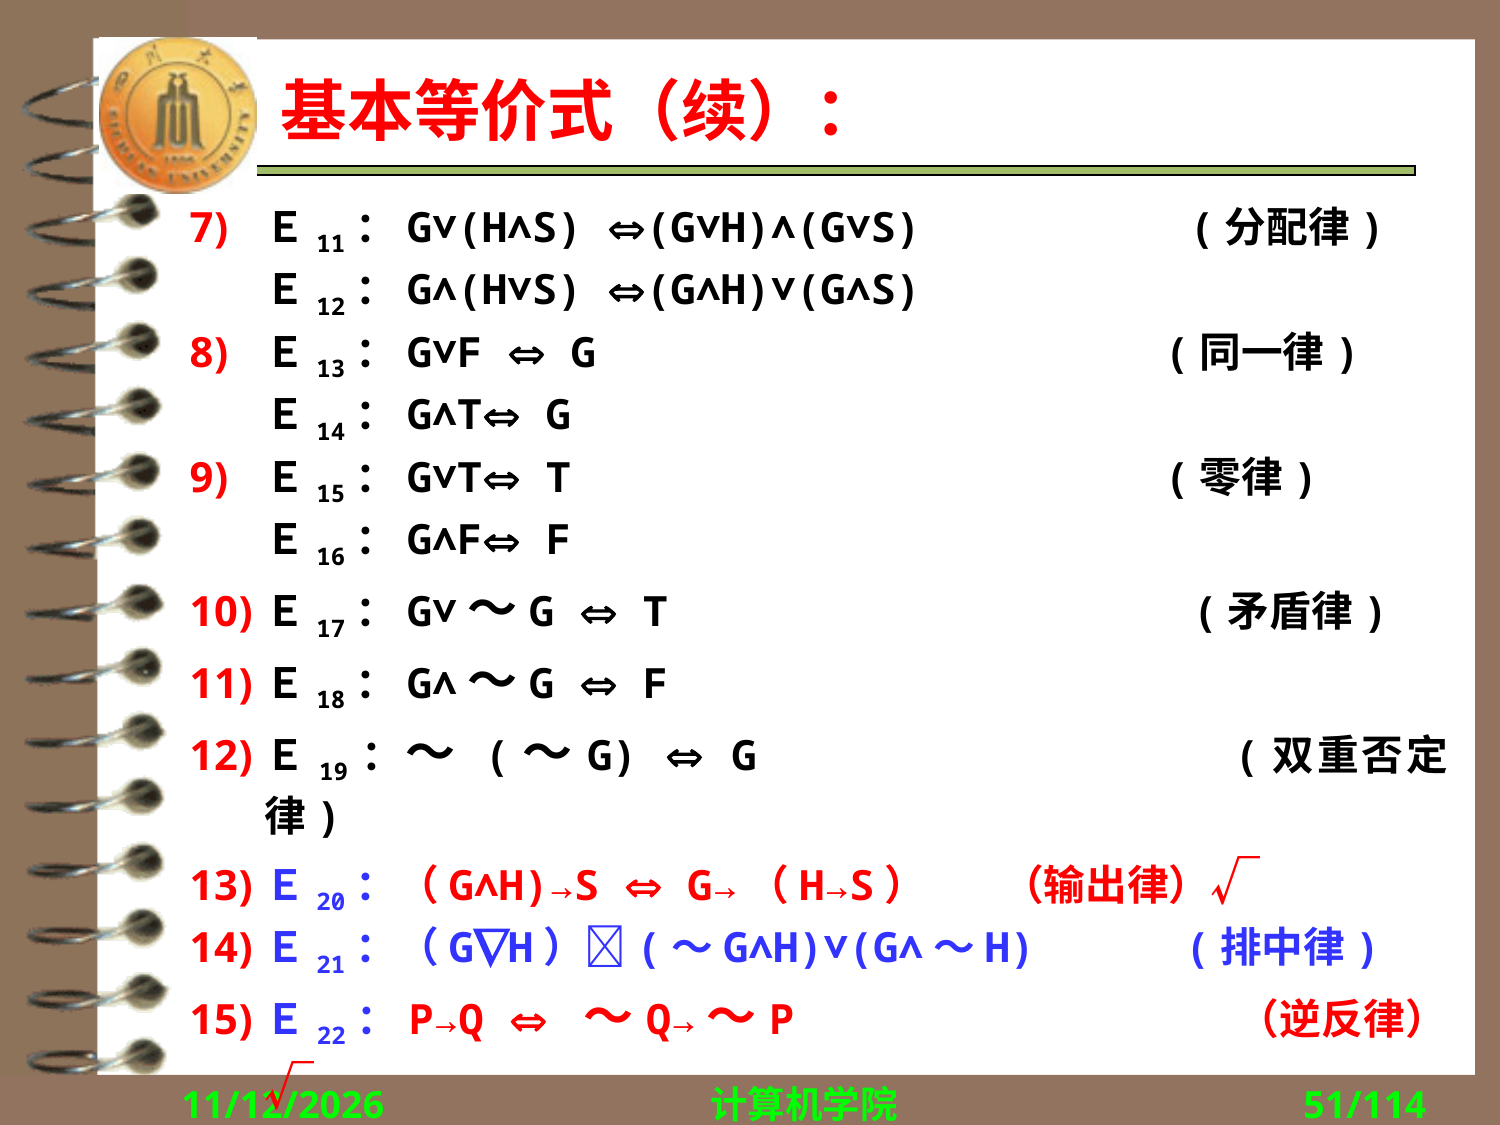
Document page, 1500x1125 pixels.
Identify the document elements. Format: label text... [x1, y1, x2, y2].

text_box Ｅ11：G∨(H∧S) (G∨H)∧(G∨S) (分配律) Ｅ12：G∧(H∨S) (G∧H)∨(G∧S) Ｅ13：G∨F  G (同一律) Ｅ14：G∧T G Ｅ15：G∨T T (零律) Ｅ16：G∧F F Ｅ17：G∨～G  T (矛盾律) Ｅ18：G∧～G  F Ｅ19：～ (～G)  G (双重否定律) Ｅ20：（G∧H)→S  G→（H→S） （输出律）√ Ｅ21：（GH）(～G∧H)∨(G∧～H) (排中律) Ｅ22：P→Q  ～Q→～P （逆反律）√ Ｅ23：～ (G∨H)  ～G∧～H (De Morgan定律) Ｅ24：～ (G∧H)  ～G∨～H。 [174, 187, 1463, 1125]
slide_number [166, 1073, 174, 1100]
picture [0, 0, 257, 1075]
title 基本等价式（续）： [265, 50, 1415, 168]
